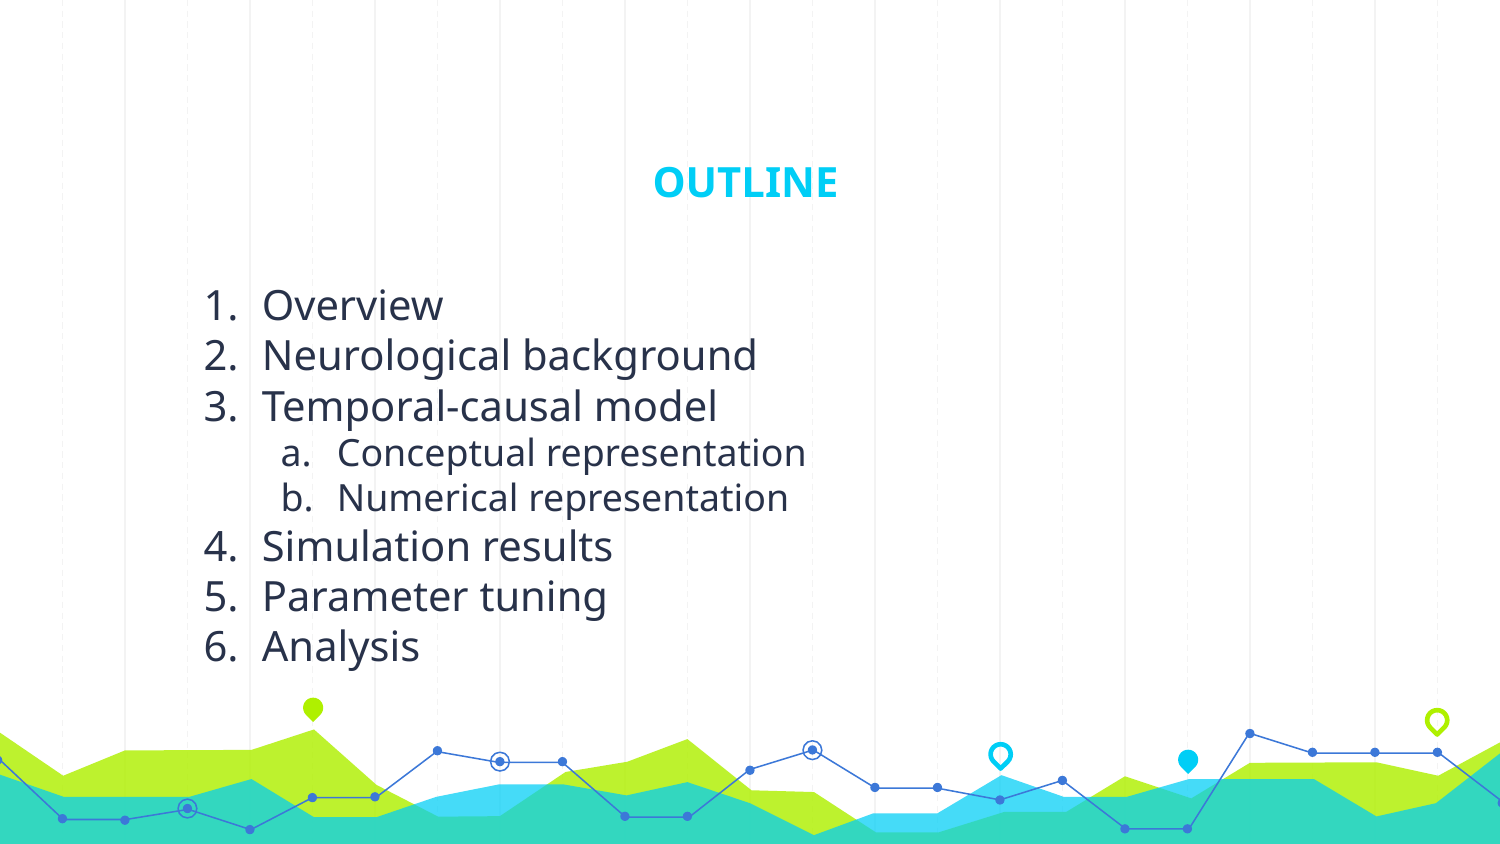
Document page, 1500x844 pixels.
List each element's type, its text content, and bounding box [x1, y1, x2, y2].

title OUTLINE [171, 103, 1320, 222]
list Overview Neurological background Temporal-causal model Conceptual representation Numerical representation Simulation results Parameter tuning Analysis [171, 264, 1320, 580]
